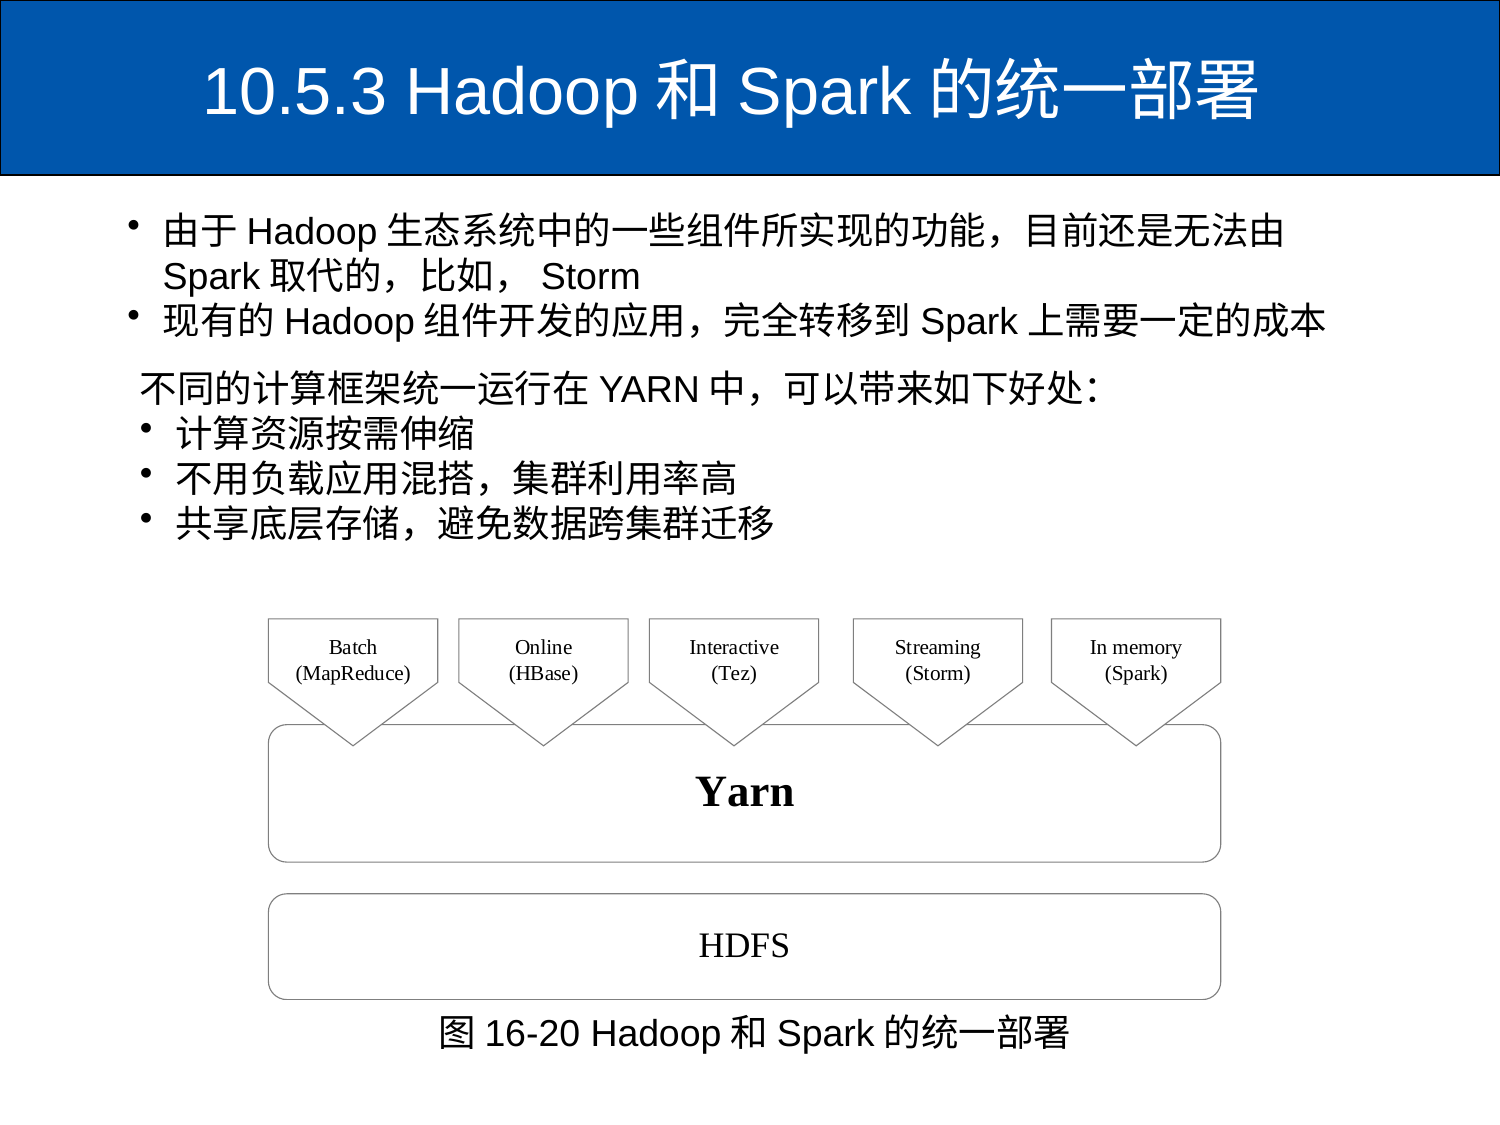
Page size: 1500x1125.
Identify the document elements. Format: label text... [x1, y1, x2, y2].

text_box 图16-20 Hadoop和Spark的统一部署 [423, 1008, 1086, 1062]
title 10.5.3 Hadoop和Spark的统一部署 [187, 12, 1500, 163]
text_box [237, 615, 1251, 1001]
text_box 不同的计算框架统一运行在YARN中，可以带来如下好处： 计算资源按需伸缩 不用负载应用混搭，集群利用率高 共享底层存储，避免数据跨集群迁移 [124, 357, 1413, 553]
text_box 由于Hadoop生态系统中的一些组件所实现的功能，目前还是无法由Spark取代的，比如，Storm 现有的Hadoop组件开发的应用，完全转移到Spark上需要一定的成本 [112, 199, 1388, 350]
